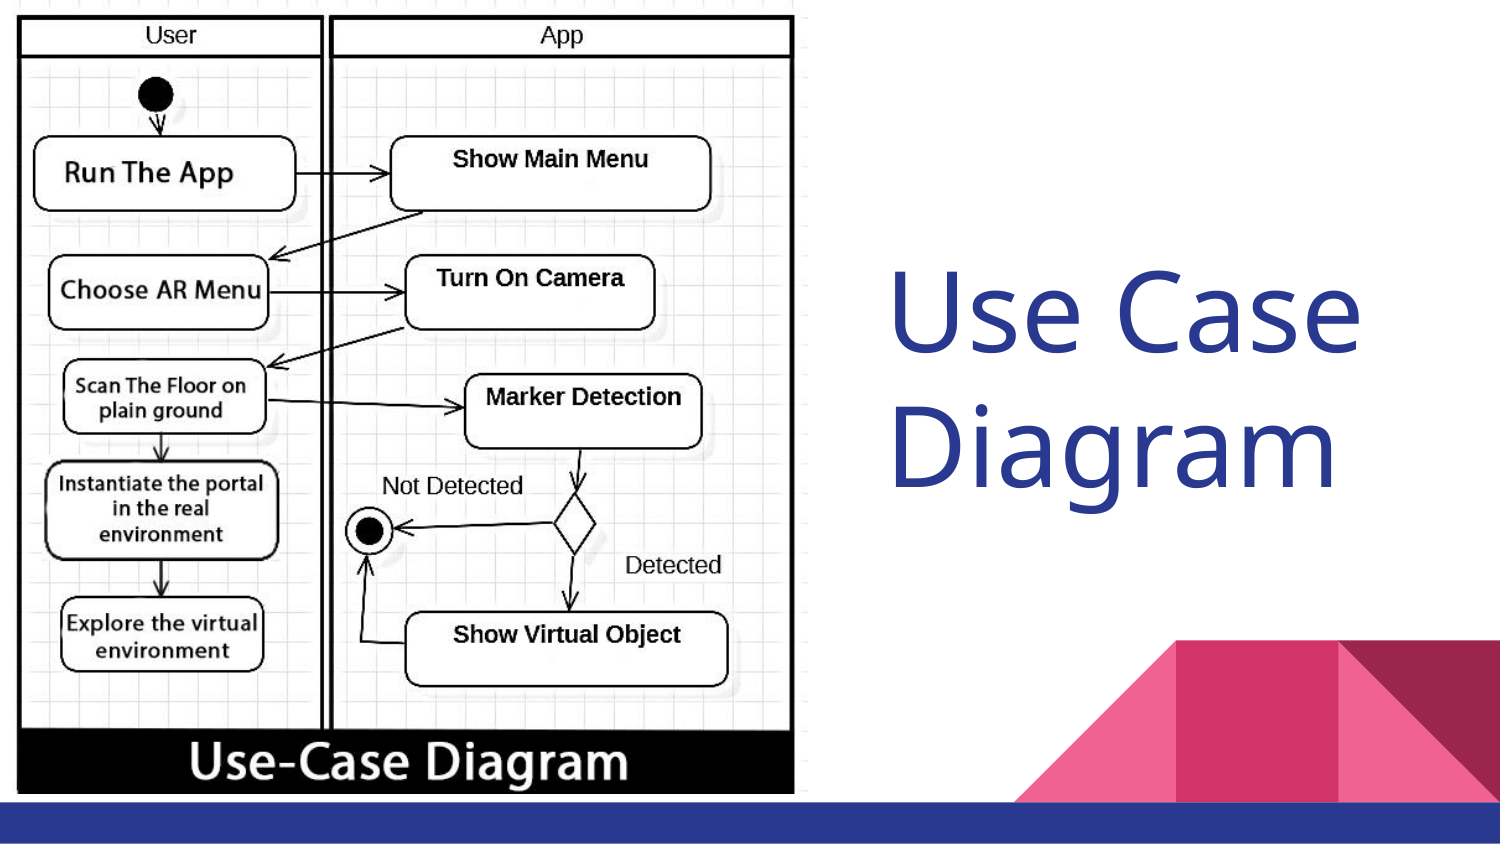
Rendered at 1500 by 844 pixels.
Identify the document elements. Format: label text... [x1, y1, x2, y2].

picture [12, 0, 808, 794]
title Use Case Diagram [870, 224, 1500, 325]
